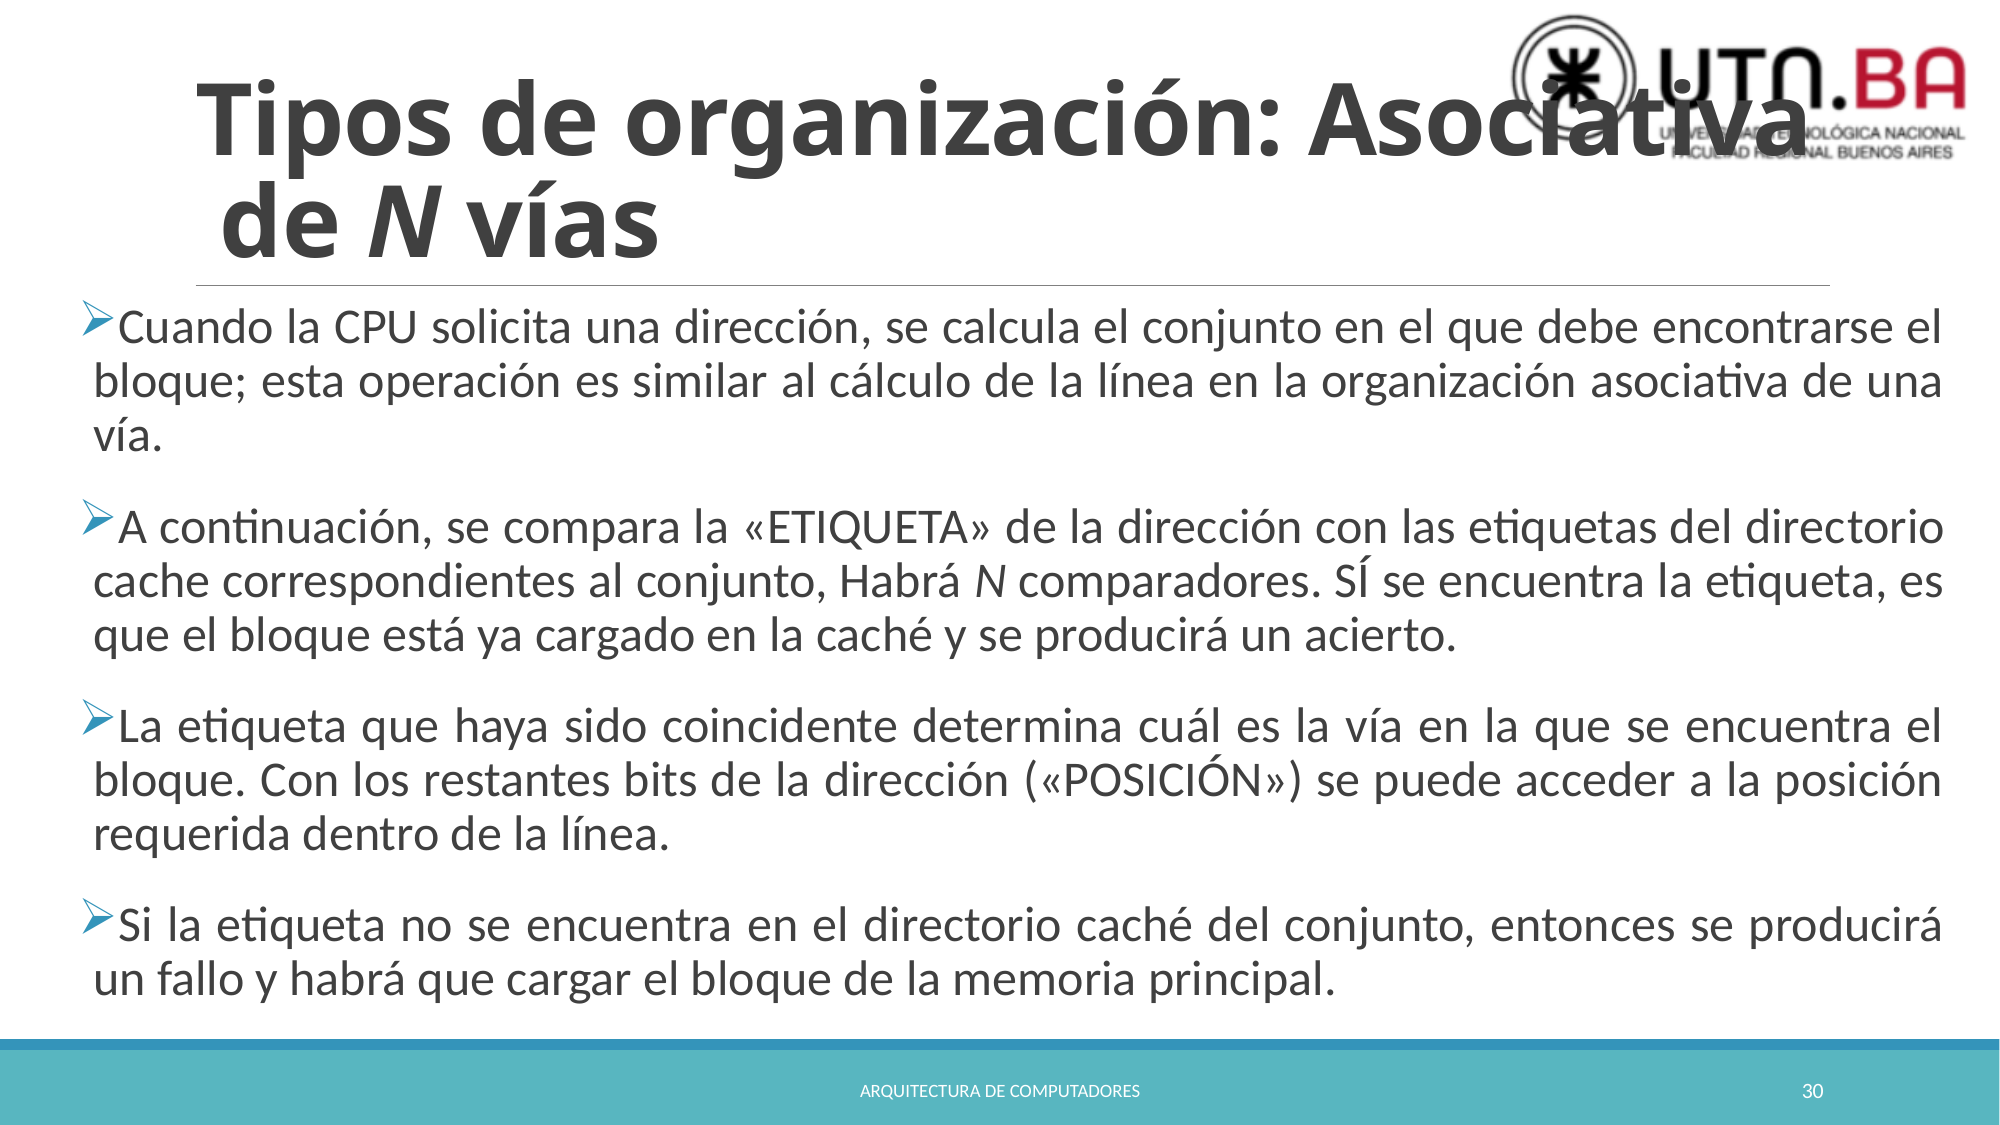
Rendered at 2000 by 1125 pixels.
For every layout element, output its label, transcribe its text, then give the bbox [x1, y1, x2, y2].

title Tipos de organización: Asociativa de N vías [179, 47, 1830, 285]
list Cuando la CPU solicita una dirección, se calcula el conjunto en el que debe encontrarse el bloque; esta operación es similar al cálculo de la línea en la organización asociativa de una vía. A continuación, se compara la «ETIQUETA» de la dirección con las etiquetas del direc­torio cache correspondientes al conjunto, Habrá N comparadores. SÍ se encuentra la etiqueta, es que el bloque está ya cargado en la caché y se producirá un acierto. La etiqueta que haya sido coincidente determina cuál es la vía en la que se encuentra el bloque. Con los restantes bits de la dirección («POSICIÓN») se puede acceder a la posición requerida dentro de la línea. Si la etiqueta no se encuentra en el directorio caché del conjunto, entonces se producirá un fallo y habrá que cargar el bloque de la memoria principal. [78, 292, 1945, 1125]
footer Arquitectura de Computadores [604, 1059, 1396, 1120]
picture [1493, 8, 2000, 181]
slide_number 30 [1623, 1059, 1839, 1120]
